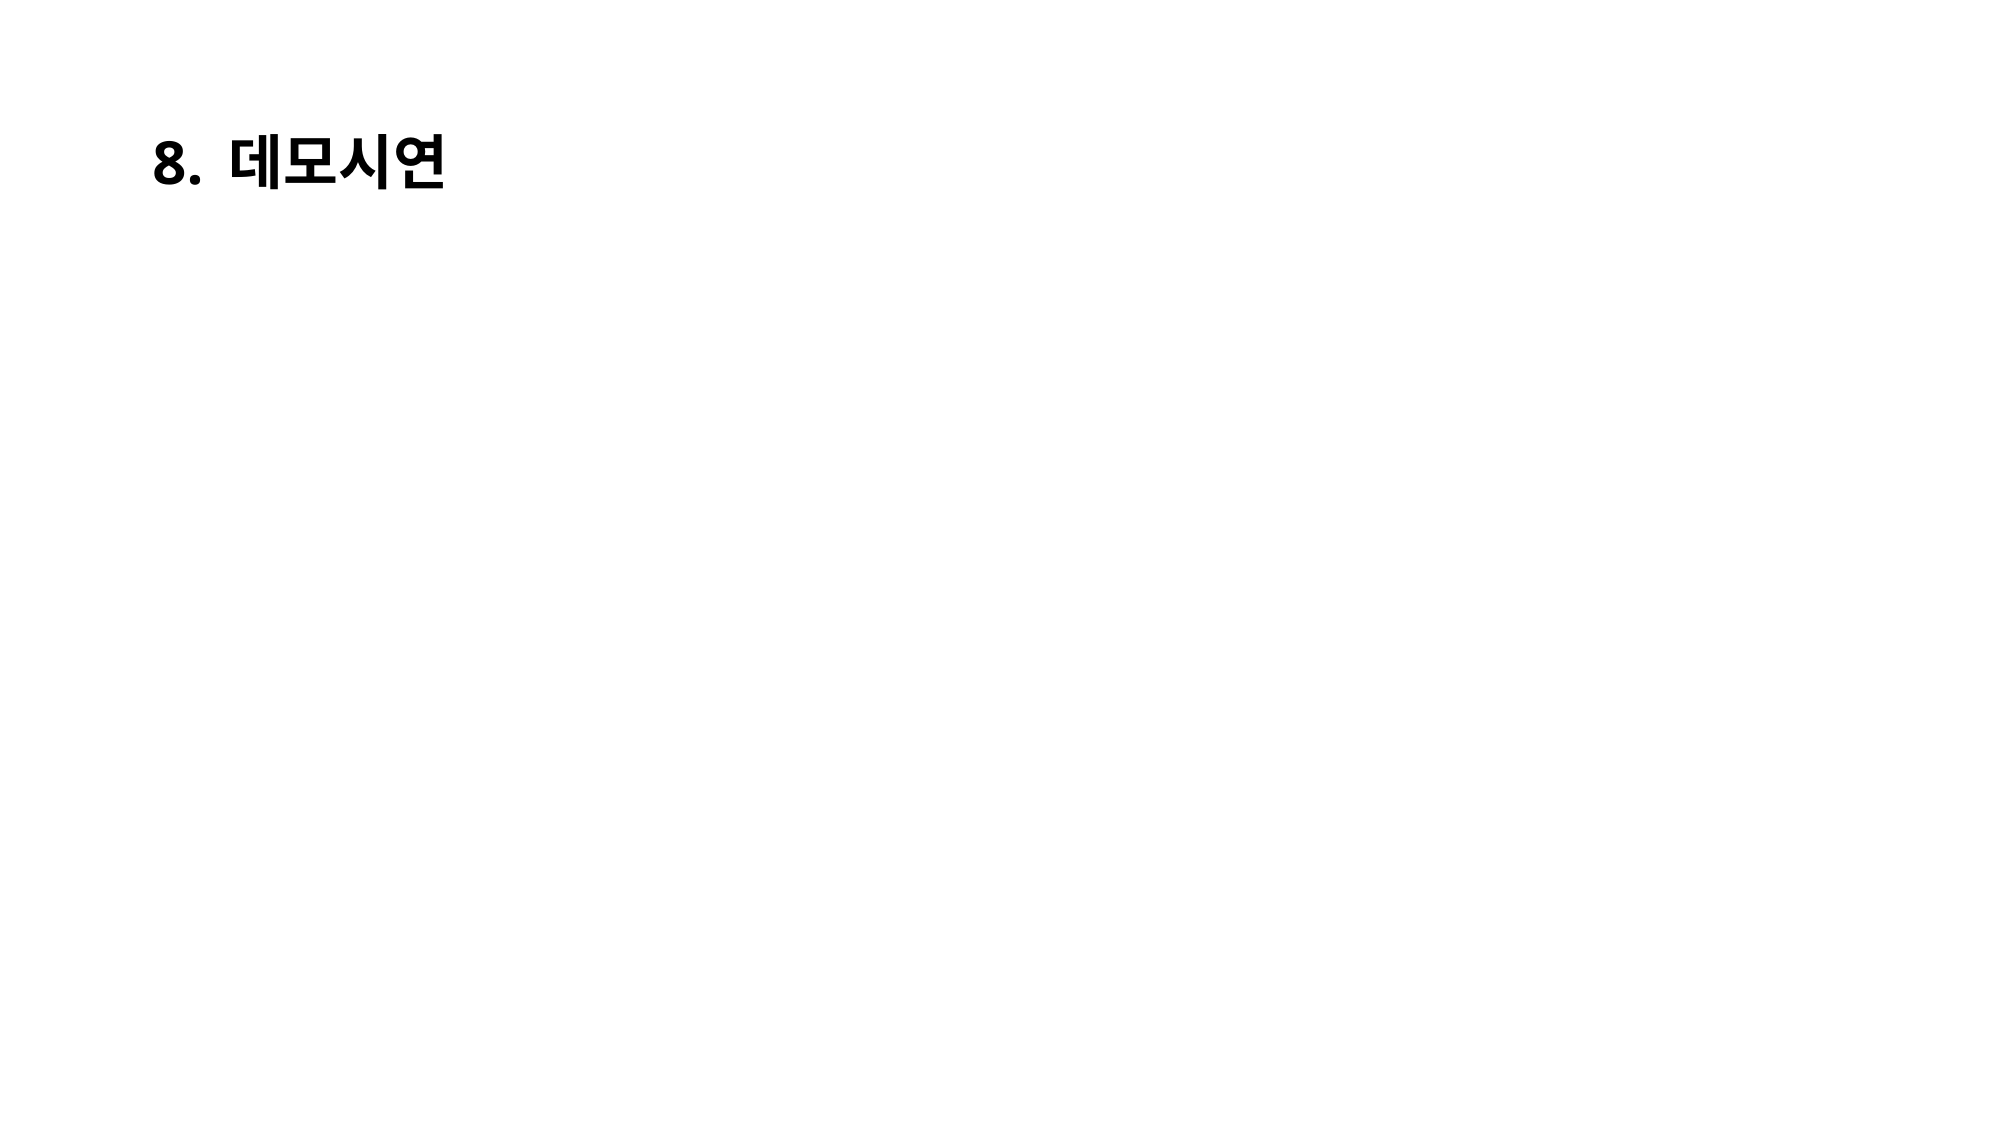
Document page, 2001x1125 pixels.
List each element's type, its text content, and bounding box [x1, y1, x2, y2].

title 8. 데모시연 [137, 59, 1863, 278]
